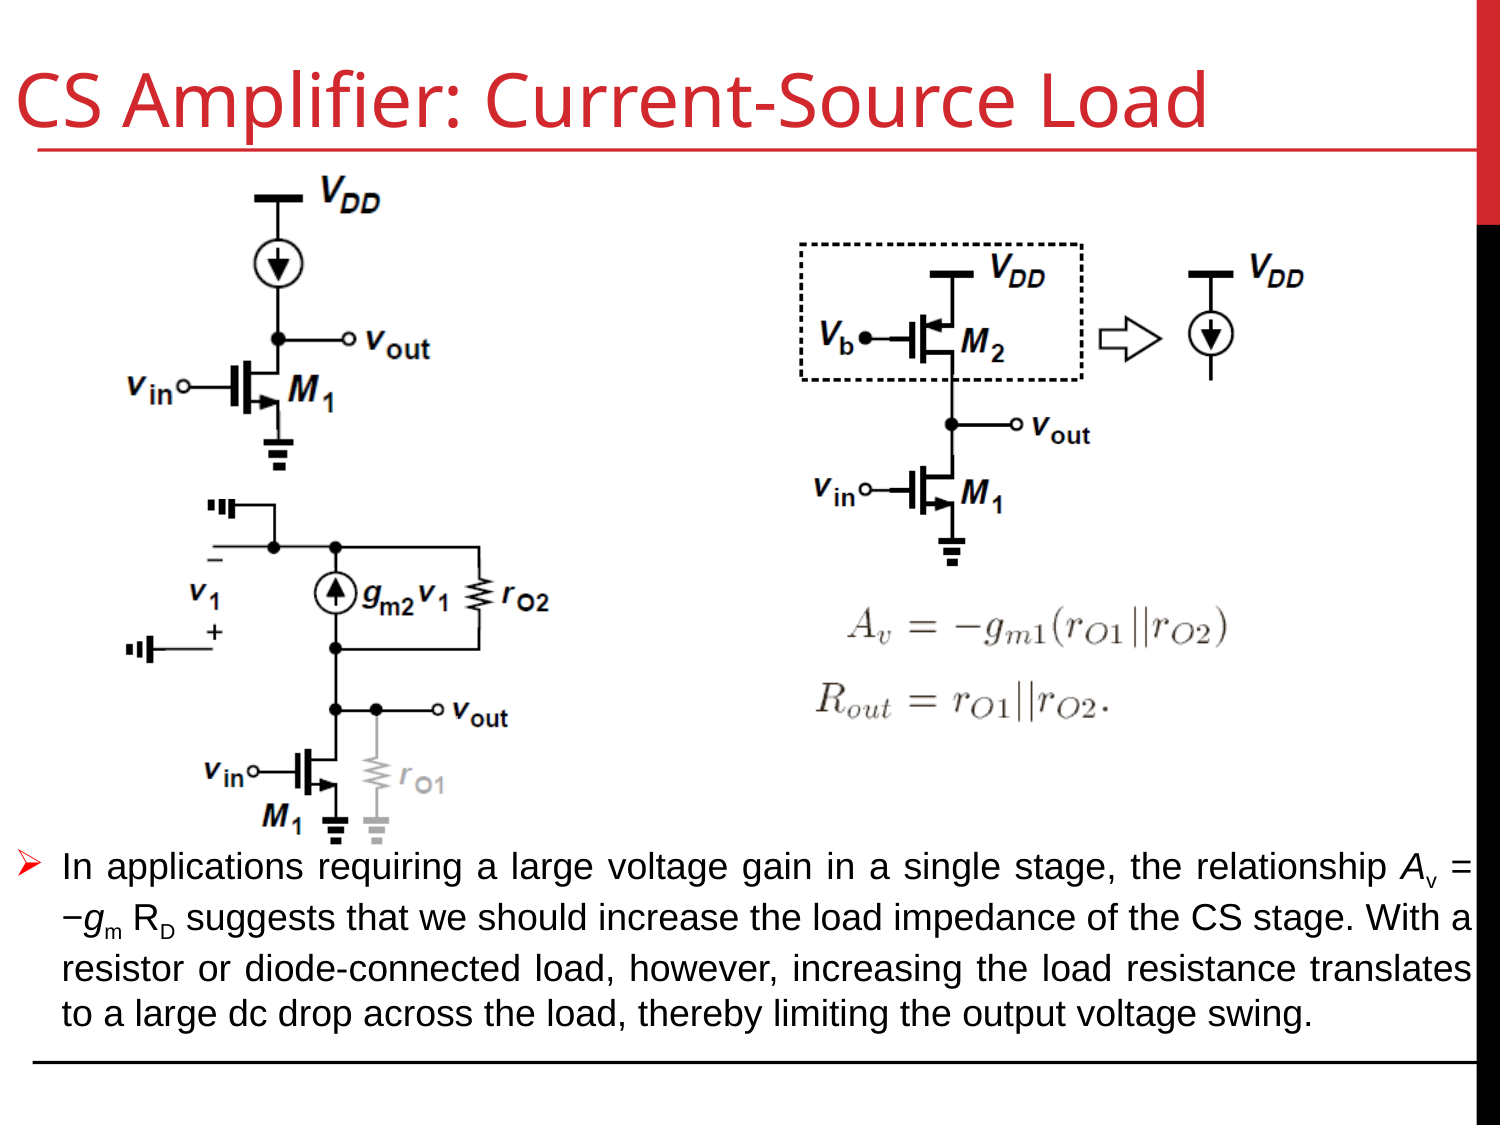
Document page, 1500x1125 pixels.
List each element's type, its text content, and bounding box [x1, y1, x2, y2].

text_box CS Amplifier: Current-Source Load [0, 24, 1450, 150]
text_box In applications requiring a large voltage gain in a single stage, the relationship Av = −gm RD suggests that we should increase the load impedance of the CS stage. With a resistor or diode-connected load, however, increasing the load resistance translates to a large dc drop across the load, thereby limiting the output voltage swing. [0, 834, 1488, 1042]
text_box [99, 482, 565, 859]
picture [99, 154, 454, 499]
picture [729, 216, 1401, 748]
